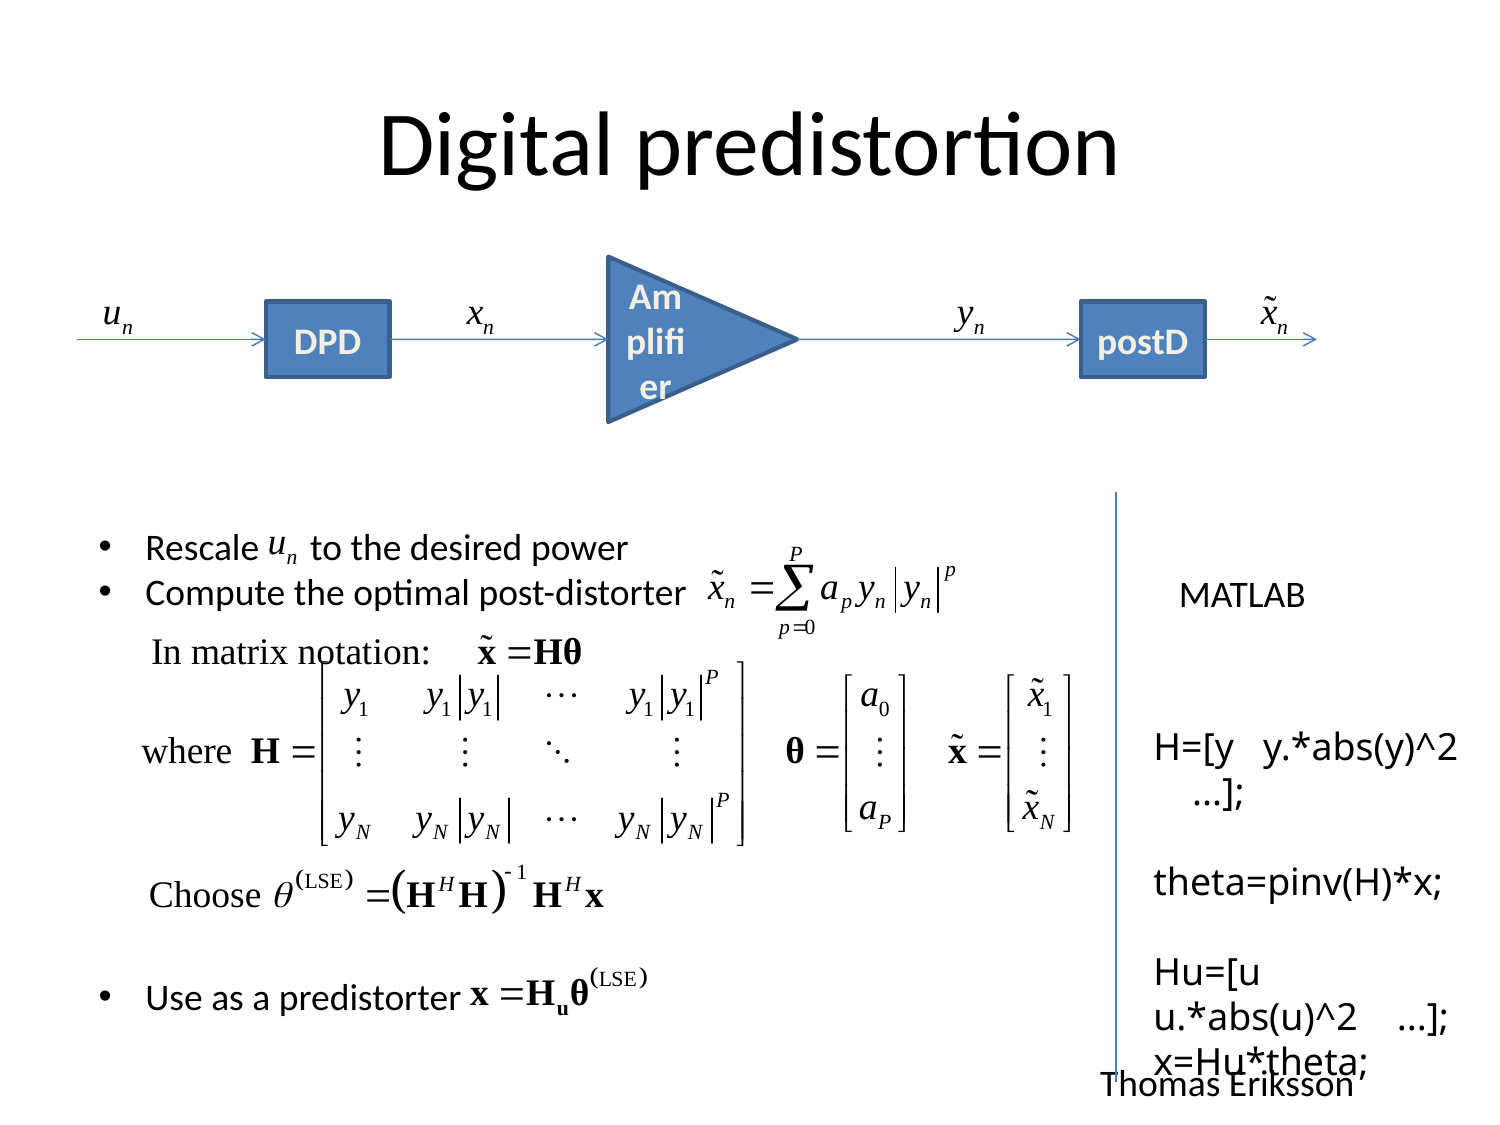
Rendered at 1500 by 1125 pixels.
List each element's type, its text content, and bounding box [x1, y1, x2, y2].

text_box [1255, 291, 1294, 340]
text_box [264, 521, 303, 570]
text_box DPD [264, 299, 392, 379]
text_box Amplifier [606, 254, 799, 424]
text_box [466, 963, 650, 1021]
text_box Rescale to the desired power Compute the optimal post-distorter Use as a predistorter [83, 515, 739, 1025]
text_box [702, 538, 964, 646]
title Digital predistortion [75, 45, 1425, 233]
text_box postD [1079, 299, 1207, 379]
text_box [136, 656, 1081, 851]
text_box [949, 291, 990, 340]
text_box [147, 633, 588, 655]
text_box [145, 858, 609, 931]
text_box MATLAB [1164, 562, 1321, 623]
text_box H=[y y.*abs(y)^2 ...]; theta=pinv(H)*x; Hu=[u u.*abs(u)^2 ...]; x=Hu*theta; [1138, 715, 1479, 1091]
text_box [461, 291, 500, 340]
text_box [100, 291, 139, 340]
